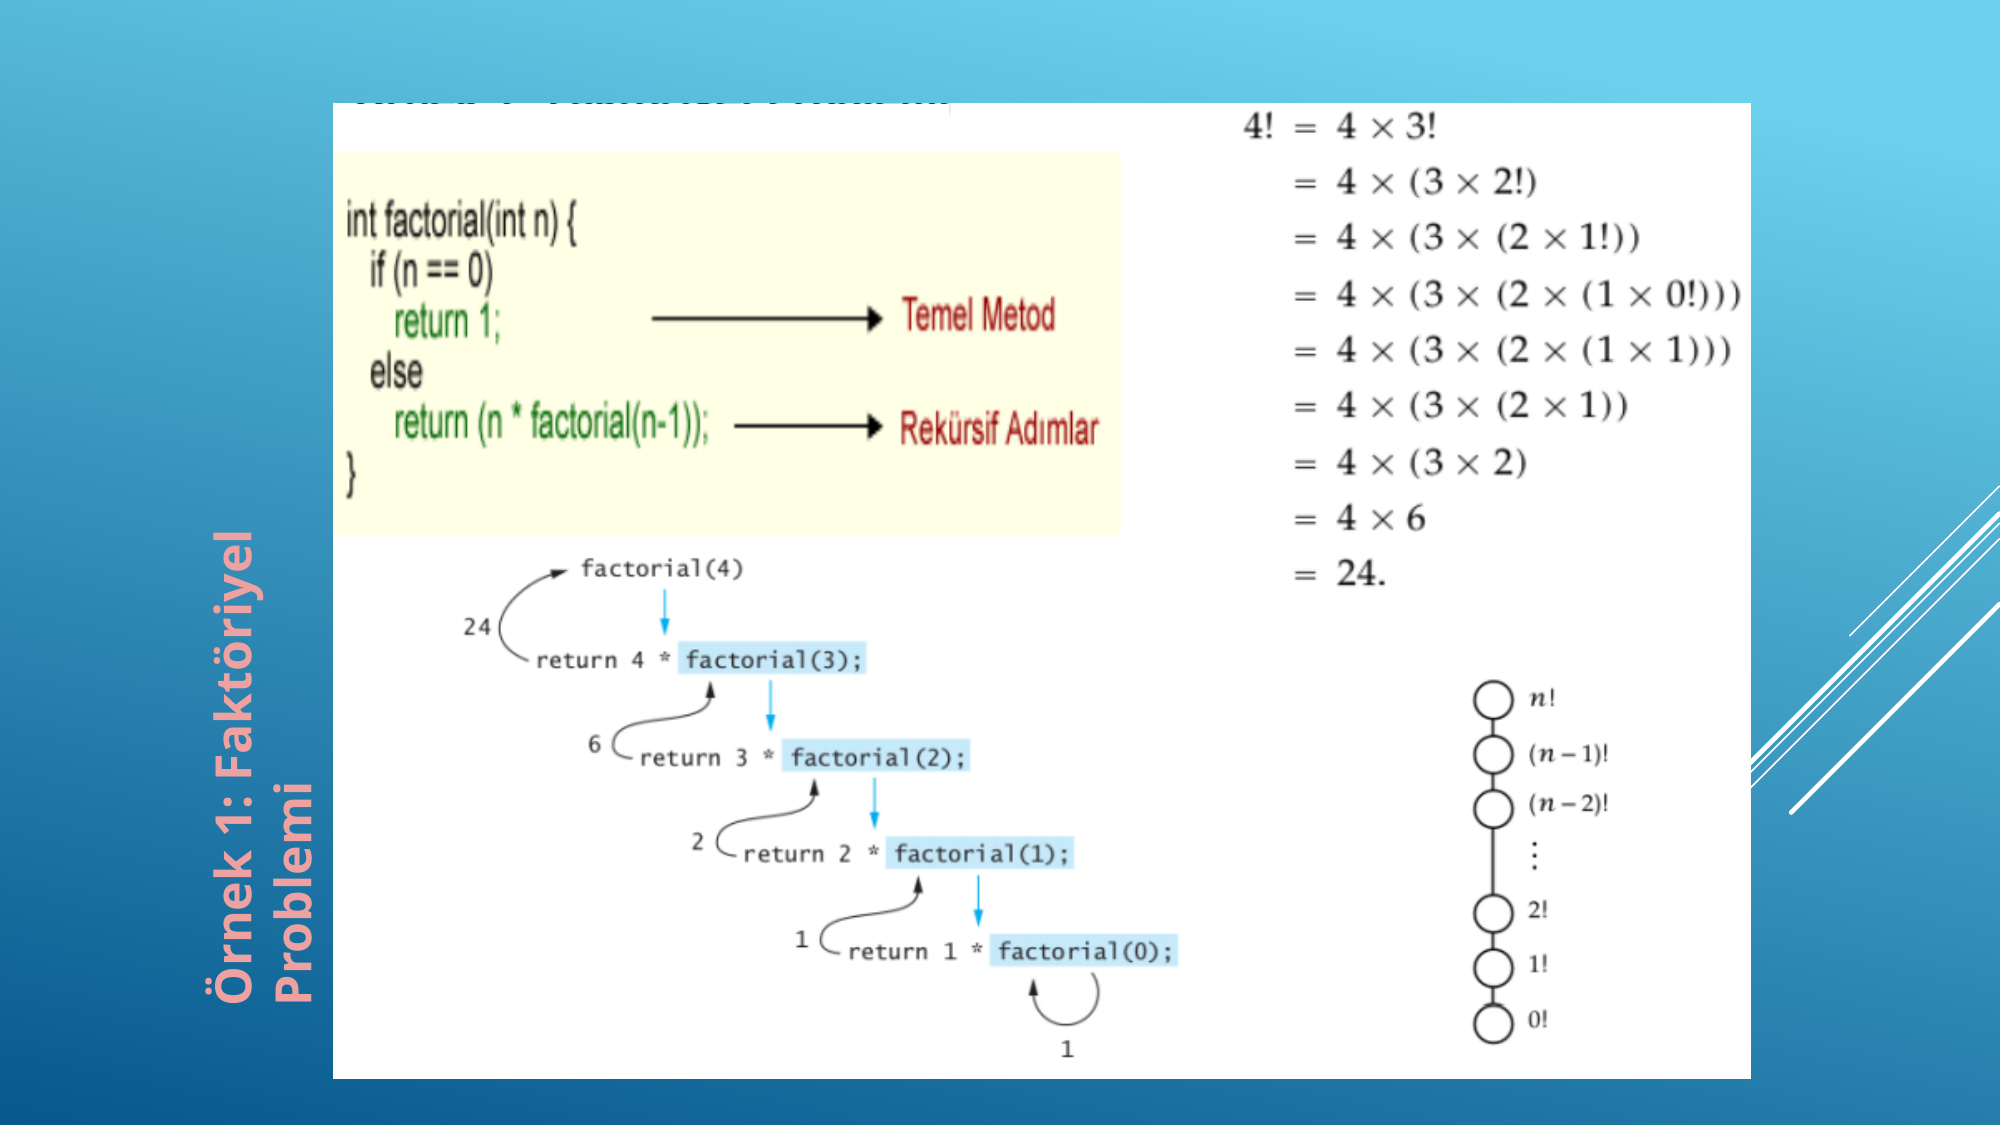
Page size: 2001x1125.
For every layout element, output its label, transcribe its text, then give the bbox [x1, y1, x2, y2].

picture [333, 103, 1751, 1080]
text_box Örnek 1: Faktöriyel Problemi [193, 279, 329, 1021]
